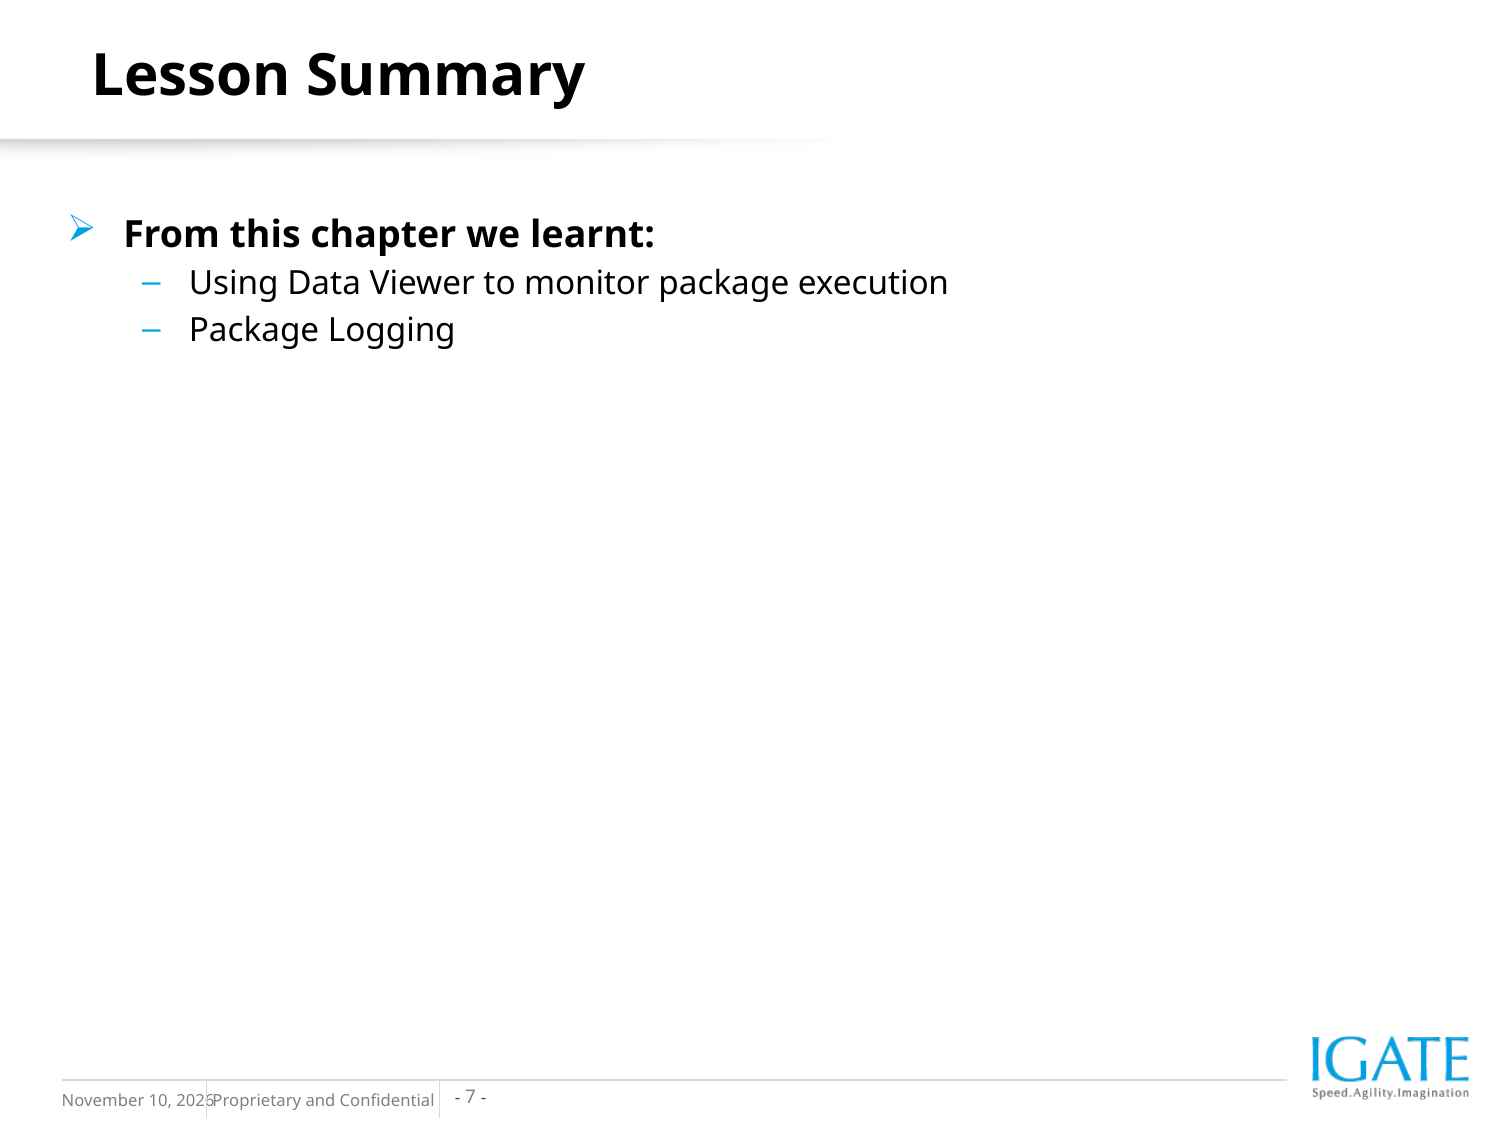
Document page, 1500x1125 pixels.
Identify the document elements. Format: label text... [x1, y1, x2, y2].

picture [0, 112, 919, 174]
text_box From this chapter we learnt: Using Data Viewer to monitor package execution Package Logging [52, 202, 1402, 1027]
picture [1304, 1028, 1475, 1105]
text_box Lesson Summary [76, 20, 1414, 138]
